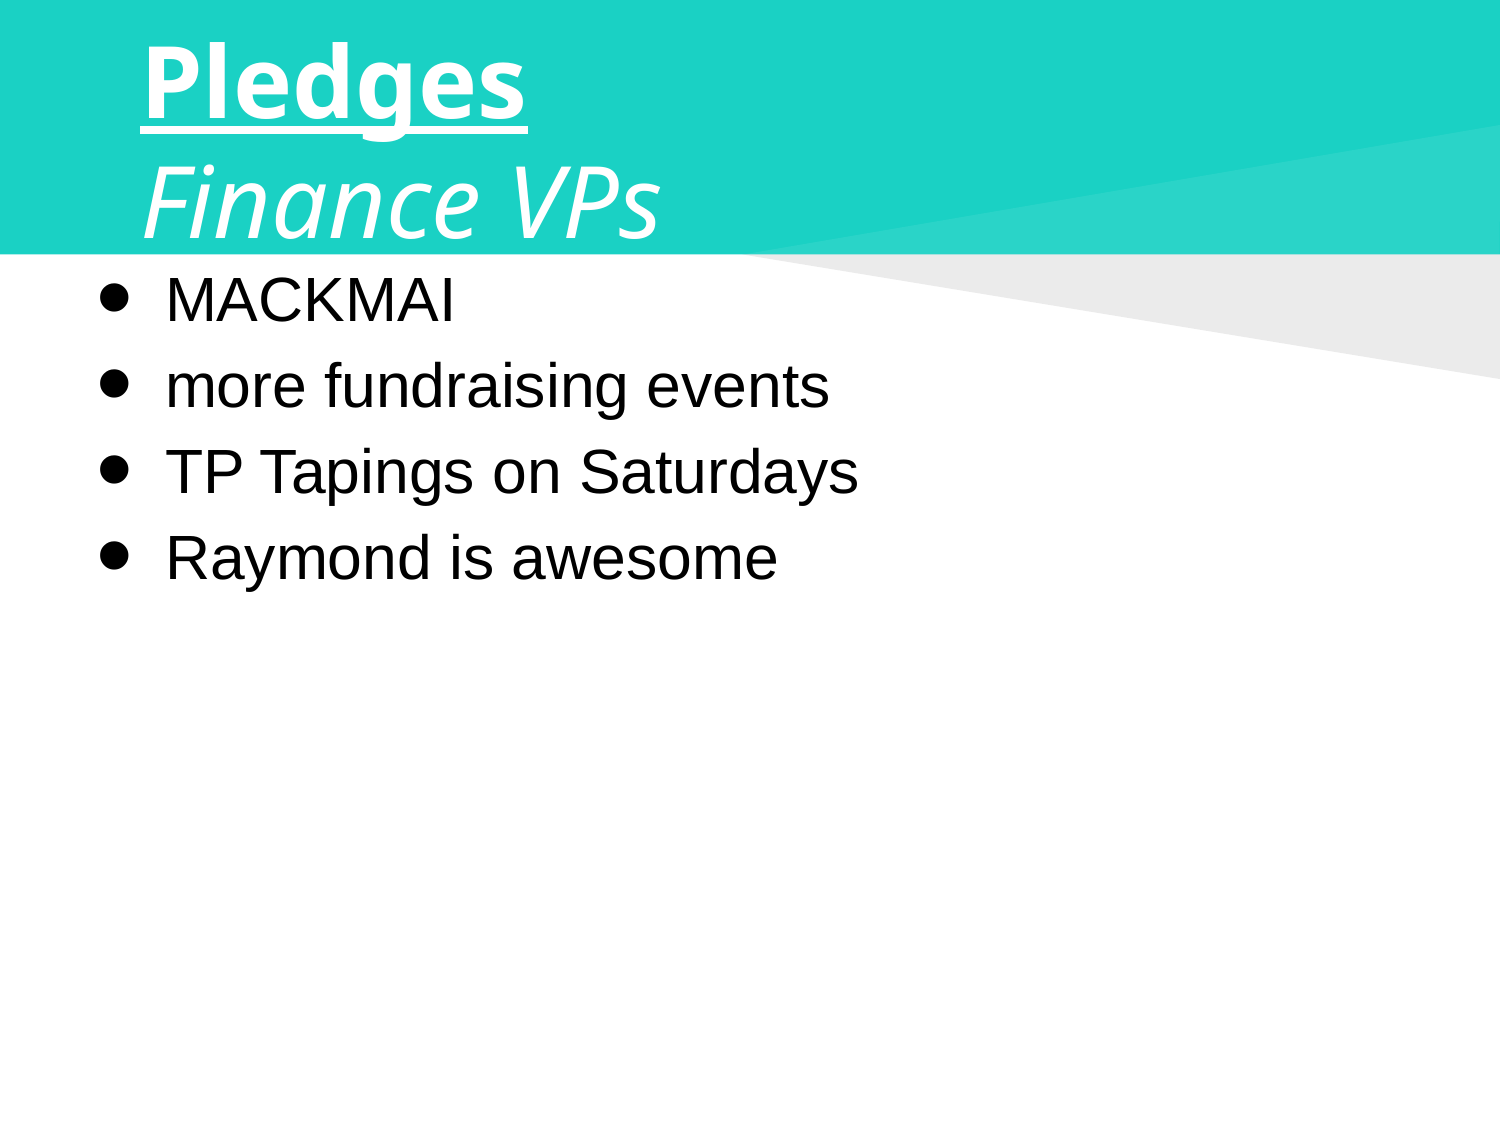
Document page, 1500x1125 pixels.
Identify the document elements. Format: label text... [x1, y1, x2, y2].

title Pledges Finance VPs [75, 45, 1425, 232]
list MACKMAI more fundraising events TP Tapings on Saturdays Raymond is awesome [75, 232, 1425, 1048]
